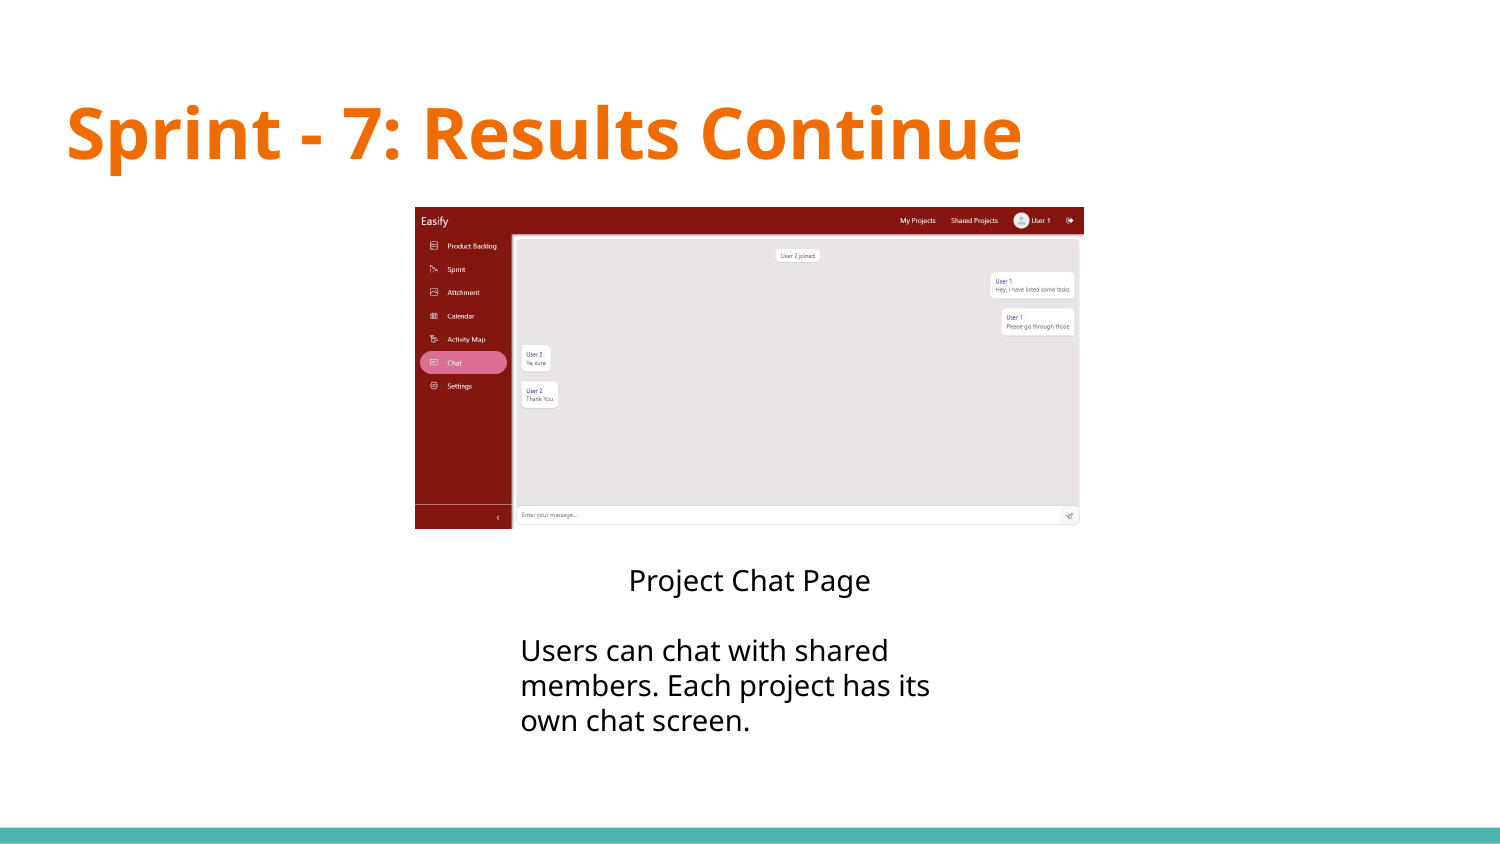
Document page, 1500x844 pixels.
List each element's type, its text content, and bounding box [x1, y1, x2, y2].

picture [415, 207, 1085, 529]
text_box Project Chat Page Users can chat with shared members. Each project has its own chat screen. [505, 547, 995, 752]
title Sprint - 7: Results Continue [51, 72, 1449, 189]
